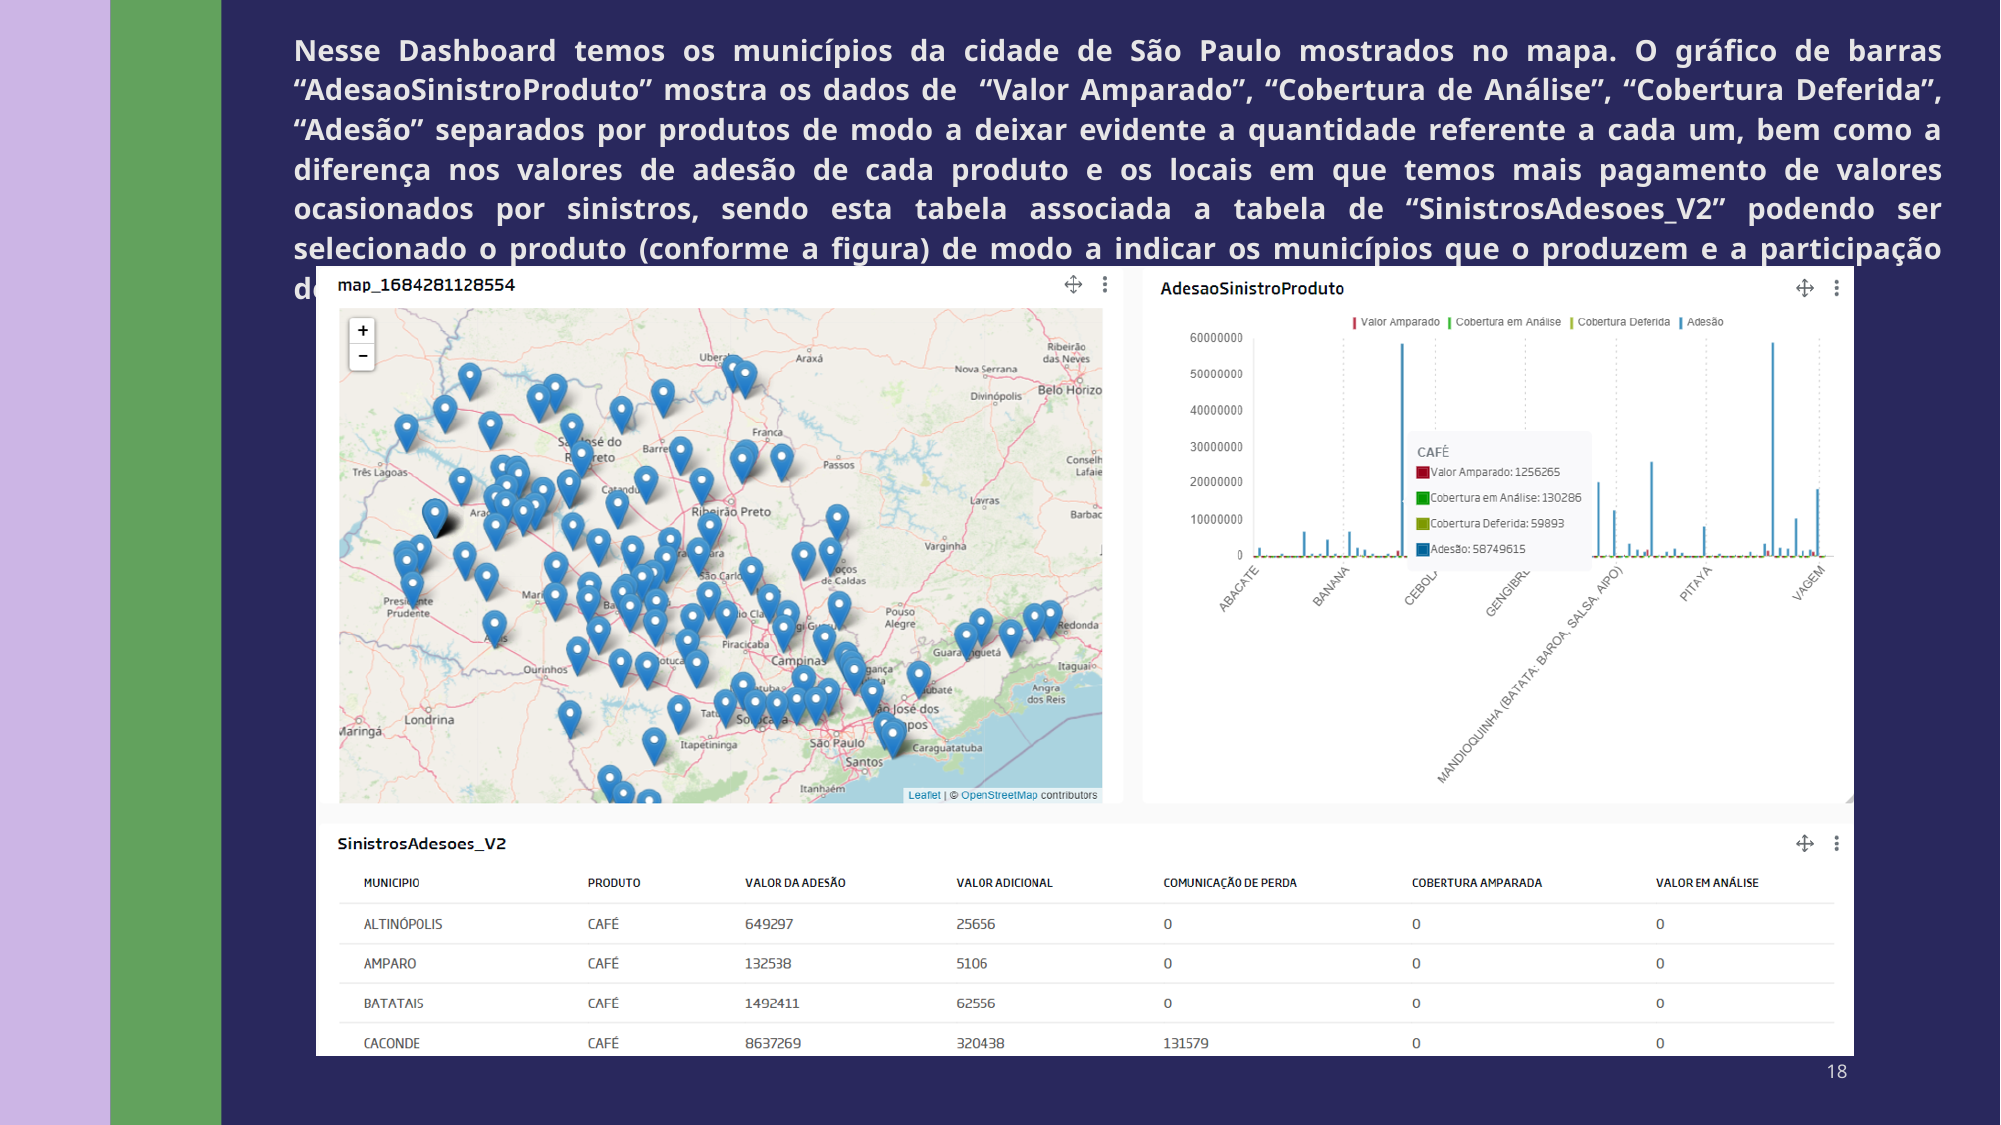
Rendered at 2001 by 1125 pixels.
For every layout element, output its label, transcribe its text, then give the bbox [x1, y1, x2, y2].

picture [316, 266, 1854, 1056]
slide_number 18 [1601, 1042, 1863, 1103]
list Nesse Dashboard temos os municípios da cidade de São Paulo mostrados no mapa. O gráfico de barras “AdesaoSinistroProduto” mostra os dados de “Valor Amparado”, “Cobertura de Análise”, “Cobertura Deferida”, “Adesão” separados por produtos de modo a deixar evidente a quantidade referente a cada um, bem como a diferença nos valores de adesão de cada produto e os locais em que temos mais pagamento de valores ocasionados por sinistros, sendo esta tabela associada a tabela de “SinistrosAdesoes_V2” podendo ser selecionado o produto (conforme a figura) de modo a indicar os municípios que o produzem e a participação deles em questões importantes como o valor de adesão e onde foram as principais perdas. [241, 22, 1959, 339]
